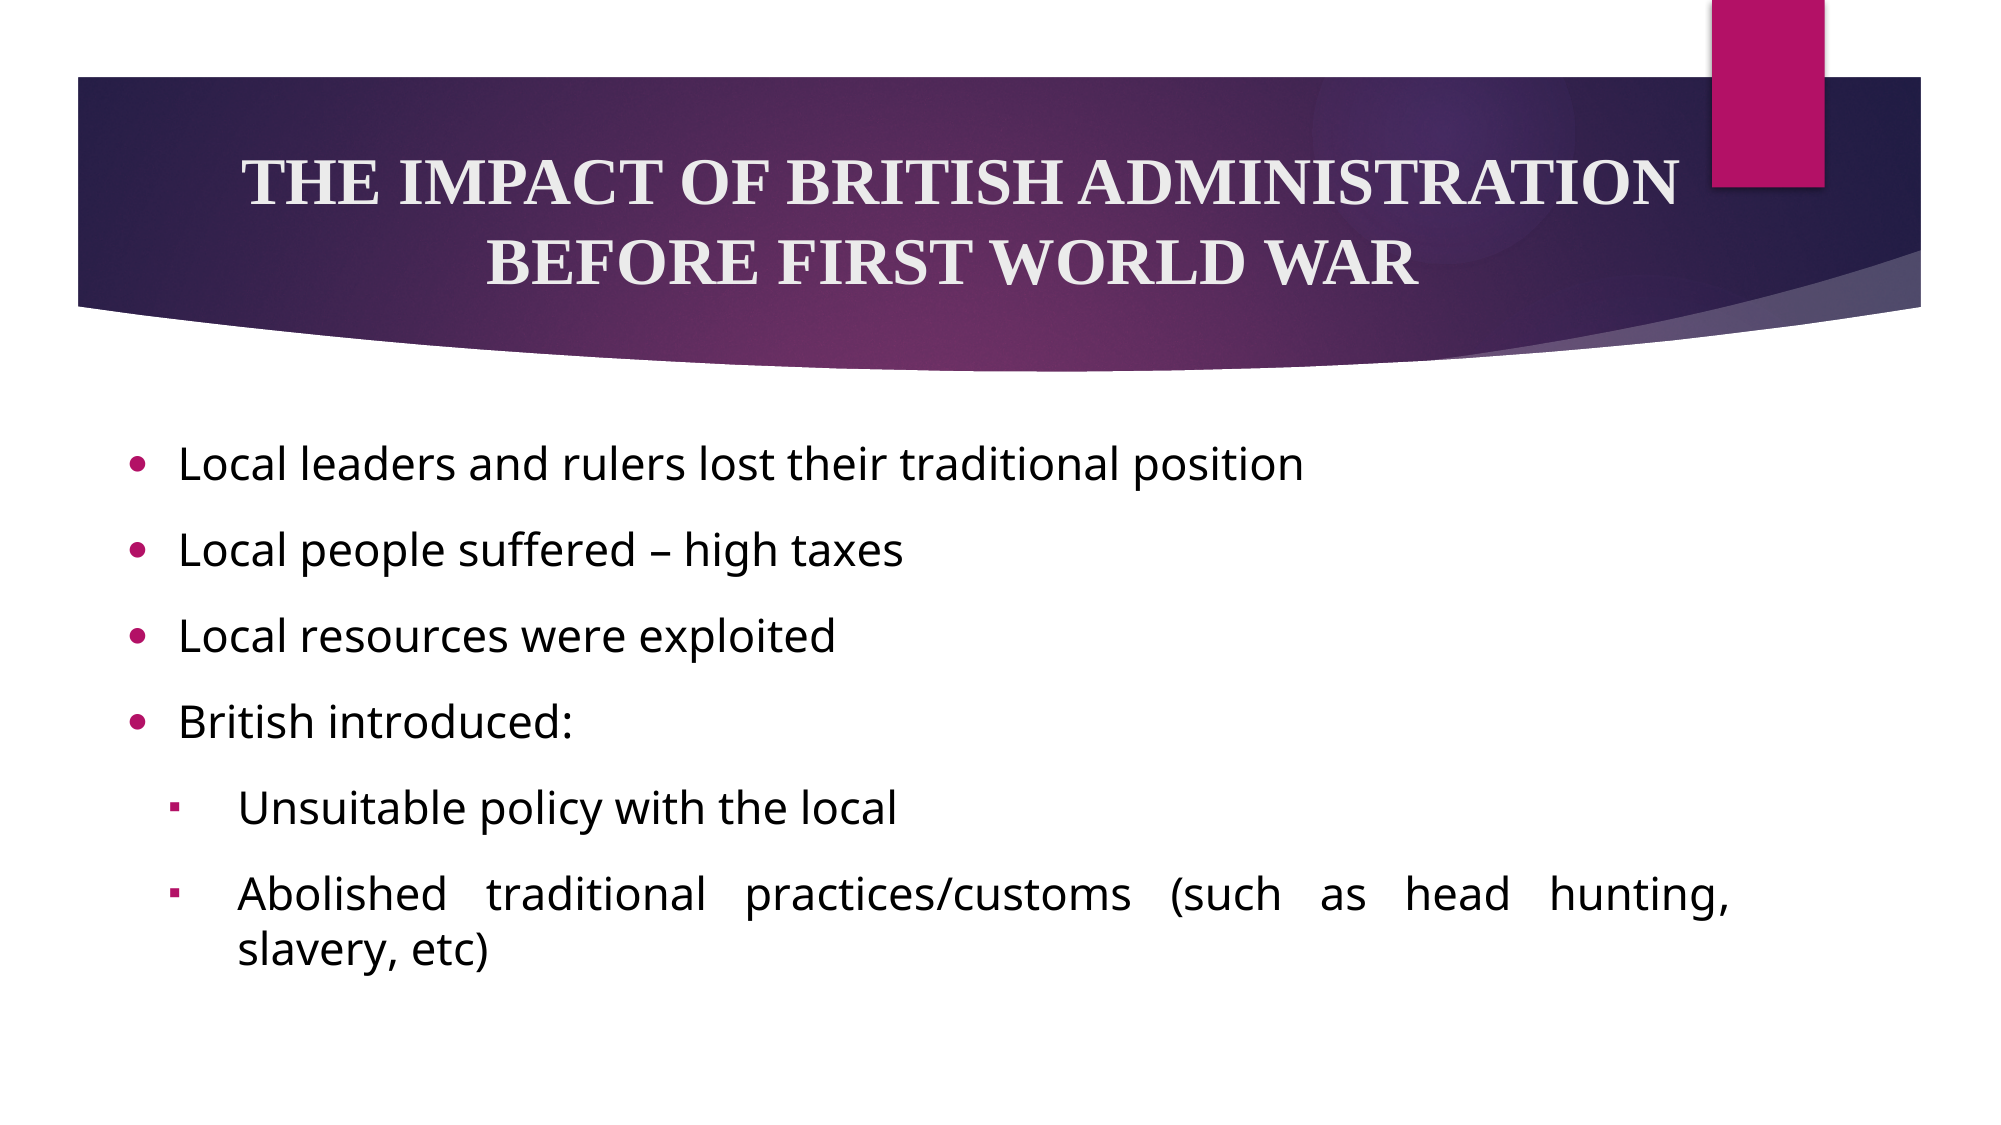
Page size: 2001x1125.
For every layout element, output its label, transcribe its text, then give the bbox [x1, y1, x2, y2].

title THE IMPACT OF BRITISH ADMINISTRATION BEFORE FIRST WORLD WAR [189, 159, 1734, 276]
list Local leaders and rulers lost their traditional position Local people suffered – high taxes Local resources were exploited British introduced: Unsuitable policy with the local Abolished traditional practices/customs (such as head hunting, slavery, etc) [111, 427, 1746, 988]
